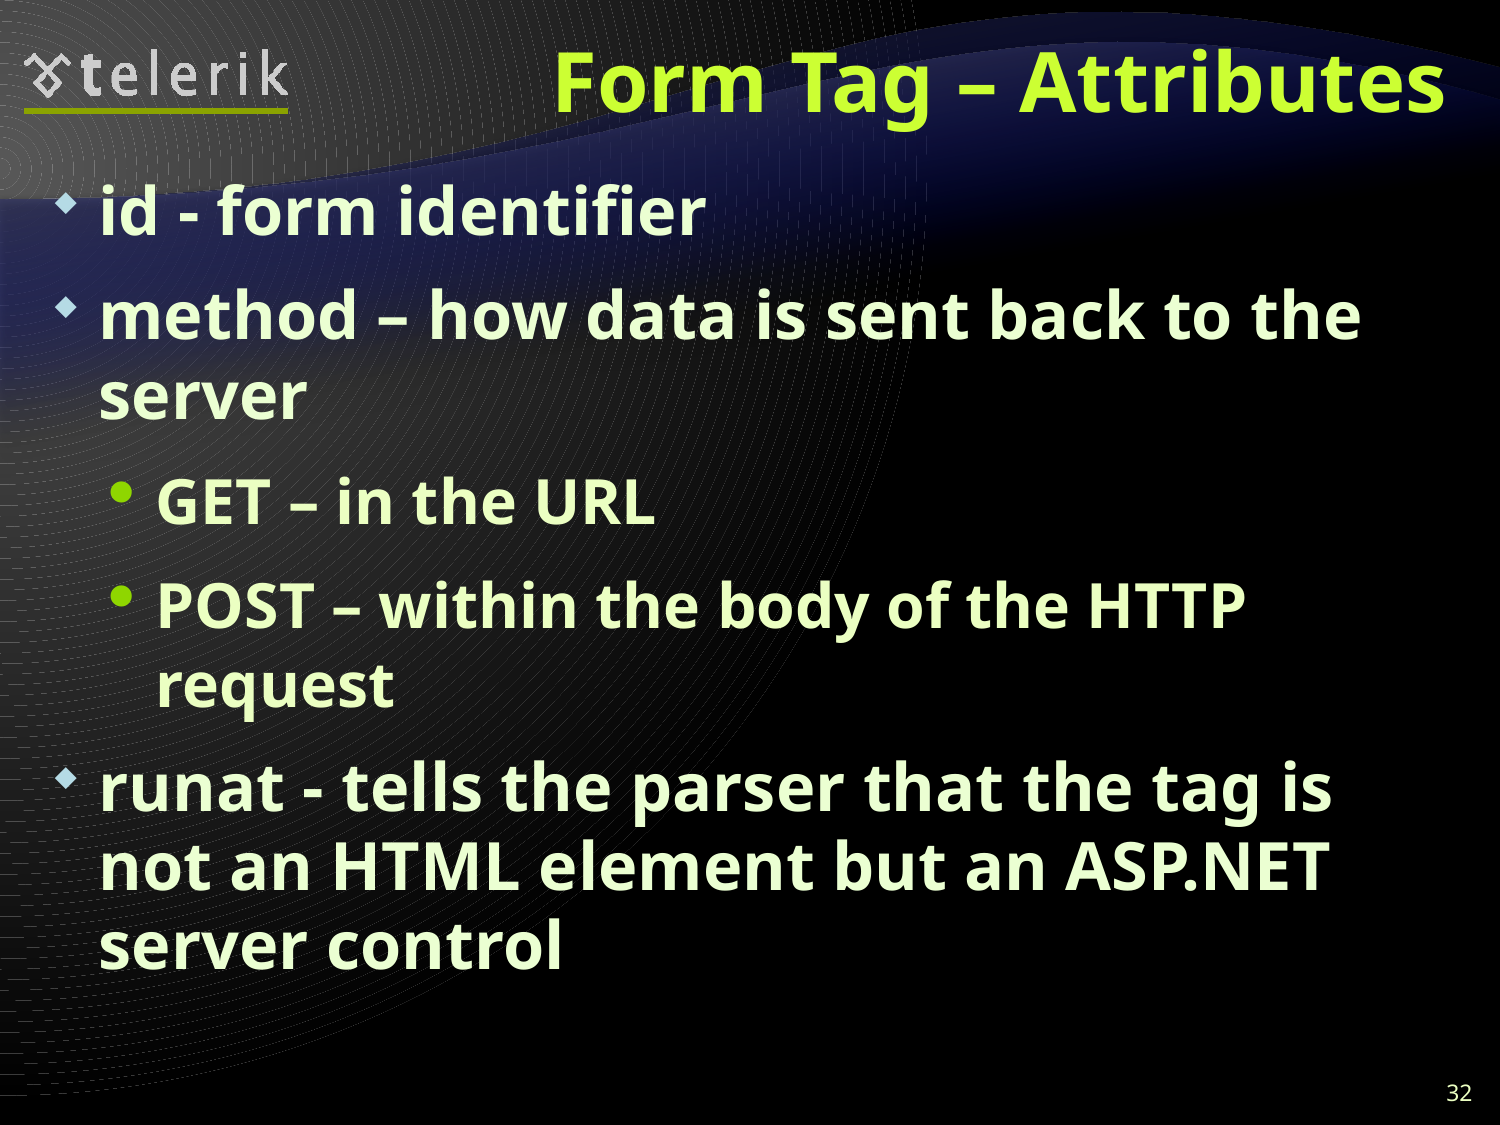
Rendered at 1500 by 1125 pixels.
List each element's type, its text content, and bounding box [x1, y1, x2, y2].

title Form Tag – Attributes [300, 12, 1463, 162]
slide_number 32 [1412, 1074, 1488, 1113]
picture [24, 49, 288, 114]
list id - form identifier method – how data is sent back to the server GET – in the URL POST – within the body of the HTTP request runat - tells the parser that the tag is not an HTML element but an ASP.NET server control [37, 162, 1463, 1088]
